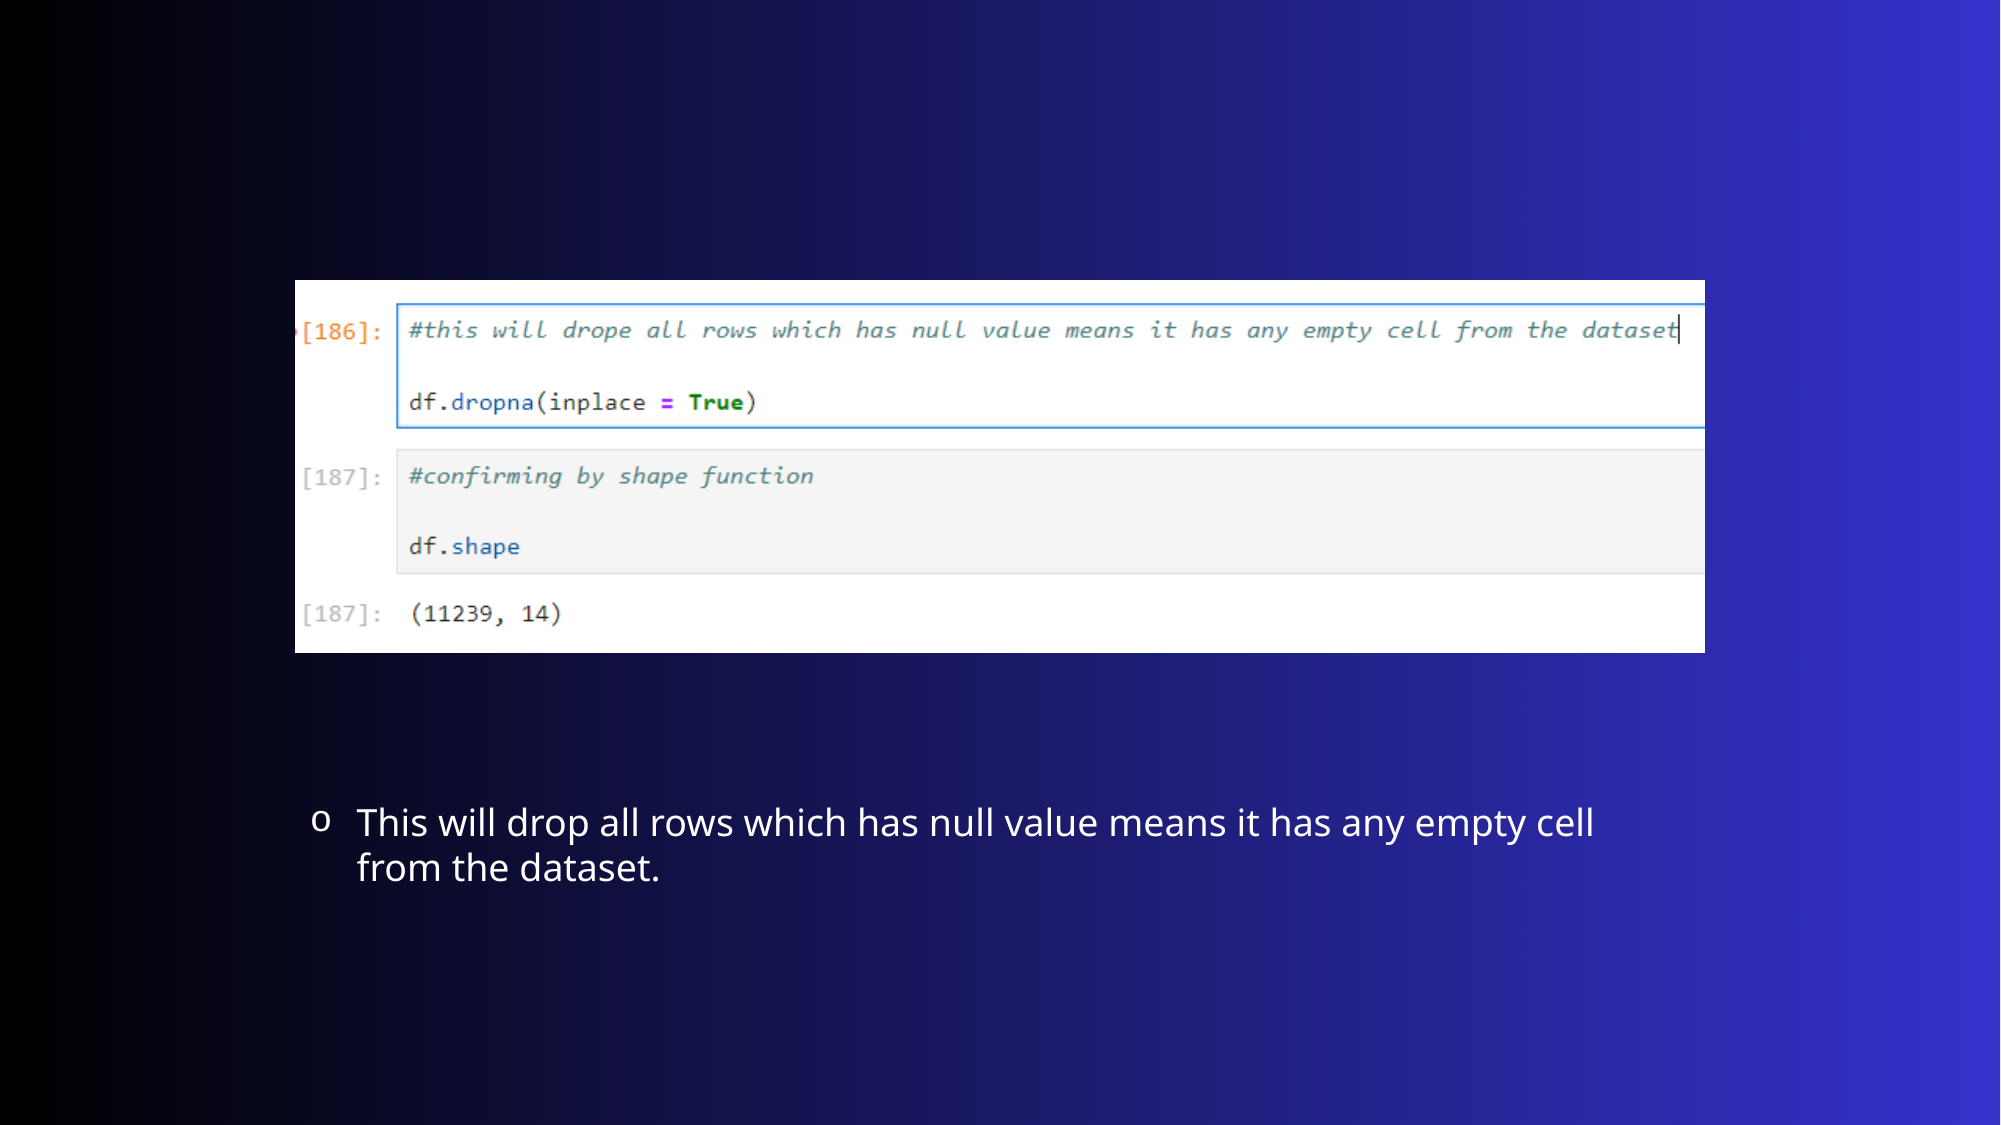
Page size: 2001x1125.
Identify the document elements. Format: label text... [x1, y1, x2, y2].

text_box This will drop all rows which has null value means it has any empty cell from the dataset. [294, 791, 1705, 897]
picture [0, 0, 2001, 1125]
